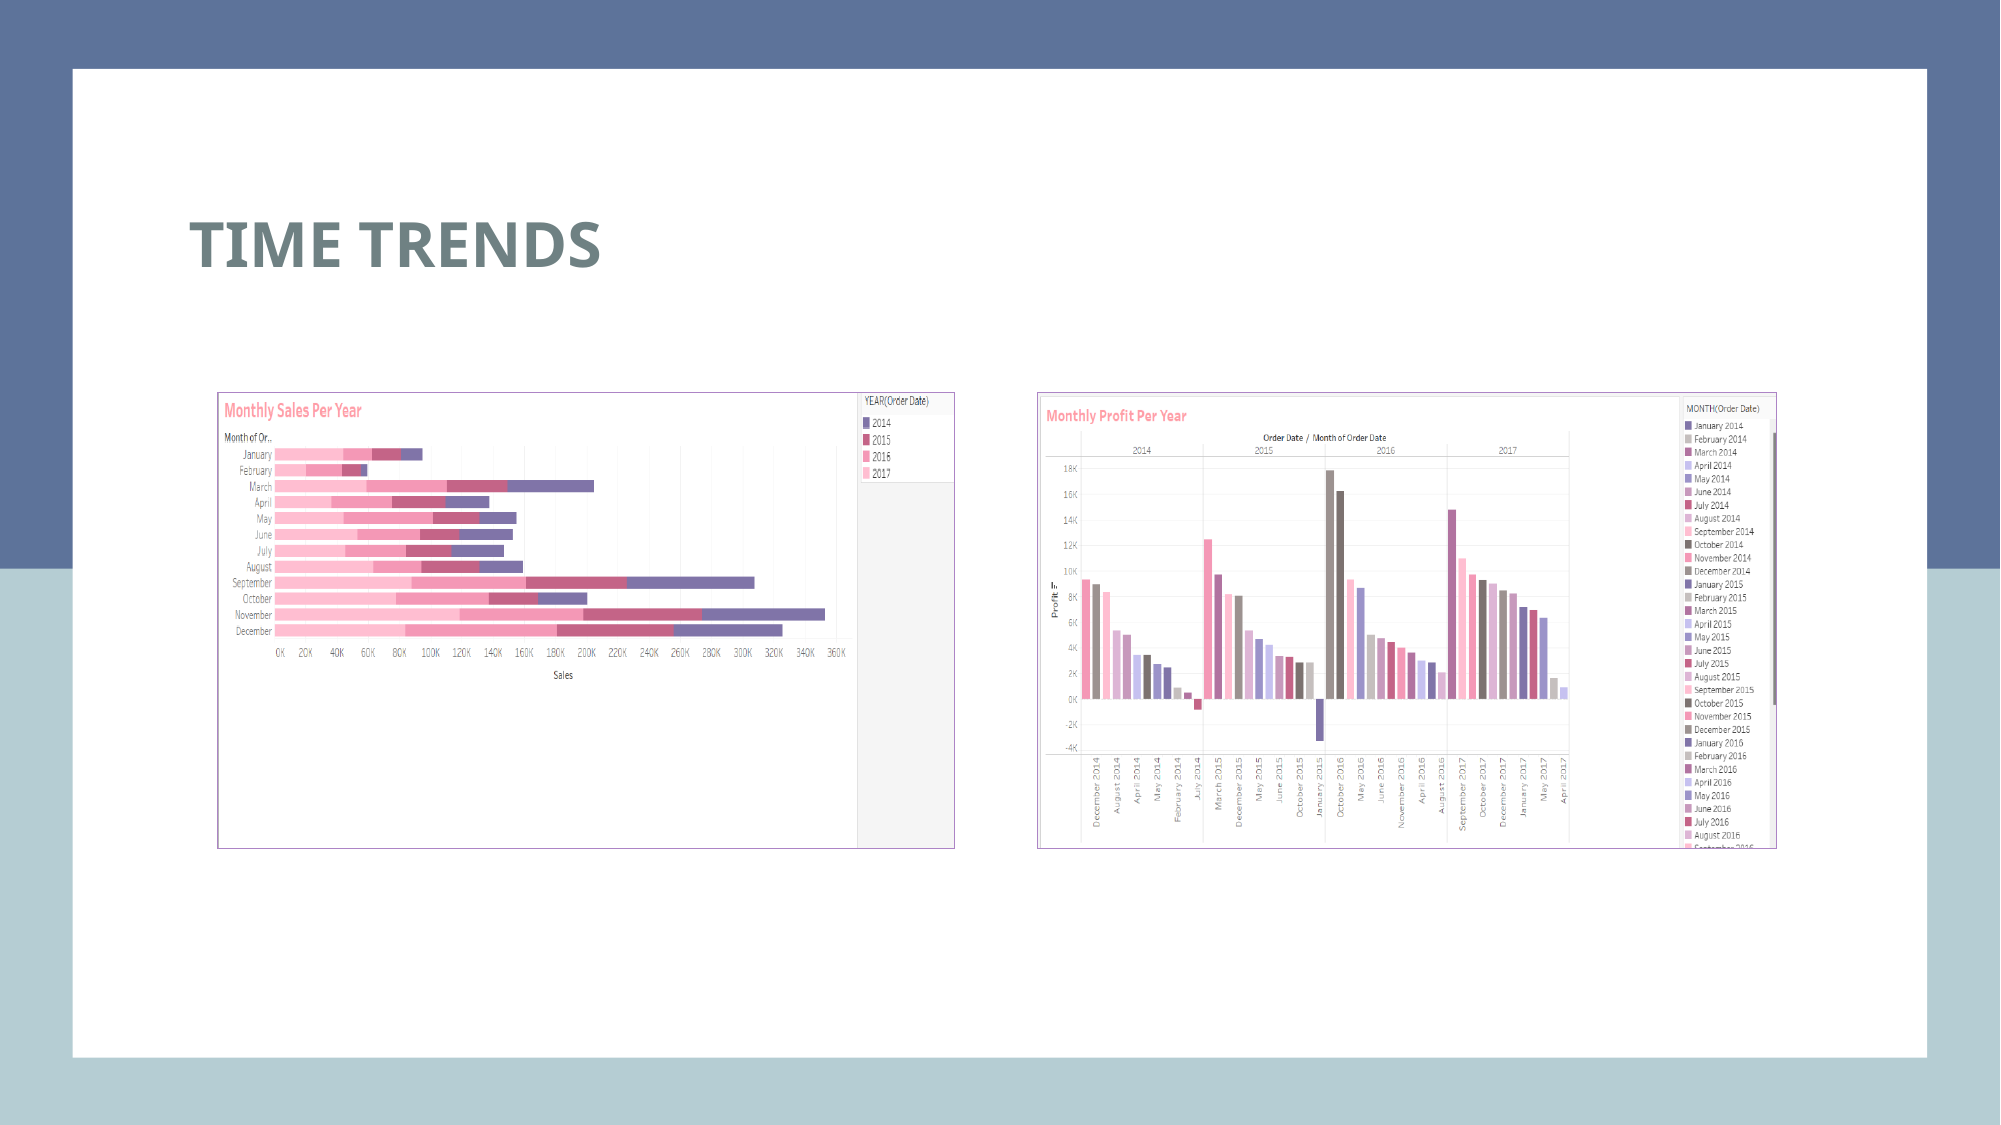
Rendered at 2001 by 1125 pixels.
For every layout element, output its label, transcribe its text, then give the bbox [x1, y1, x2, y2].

picture [217, 392, 955, 849]
picture [1037, 392, 1777, 849]
title Time trends [173, 116, 1799, 281]
